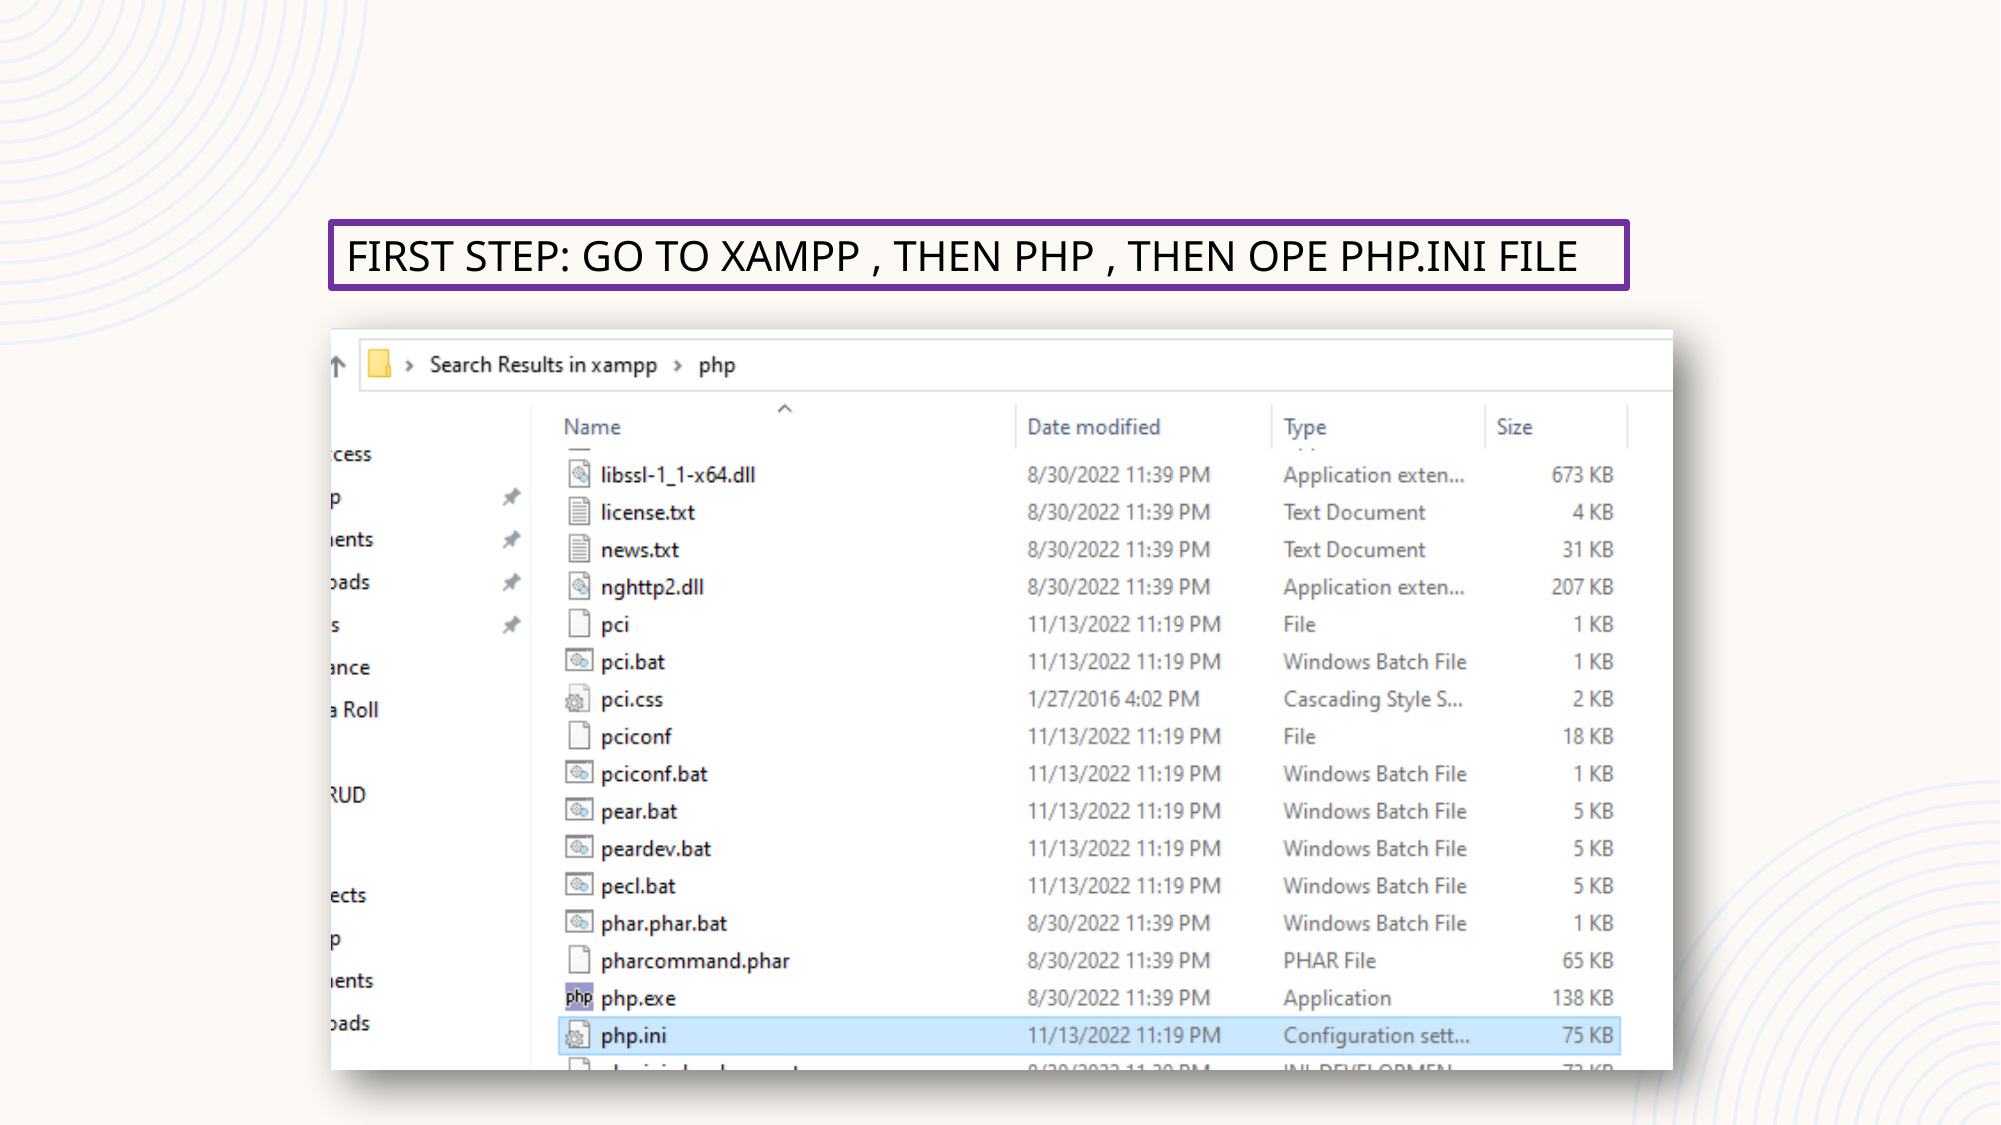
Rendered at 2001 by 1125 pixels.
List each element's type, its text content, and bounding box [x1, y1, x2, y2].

picture [330, 328, 1673, 1070]
text_box FIRST STEP: GO TO XAMPP , THEN PHP , THEN OPE PHP.INI FILE [330, 222, 1627, 288]
